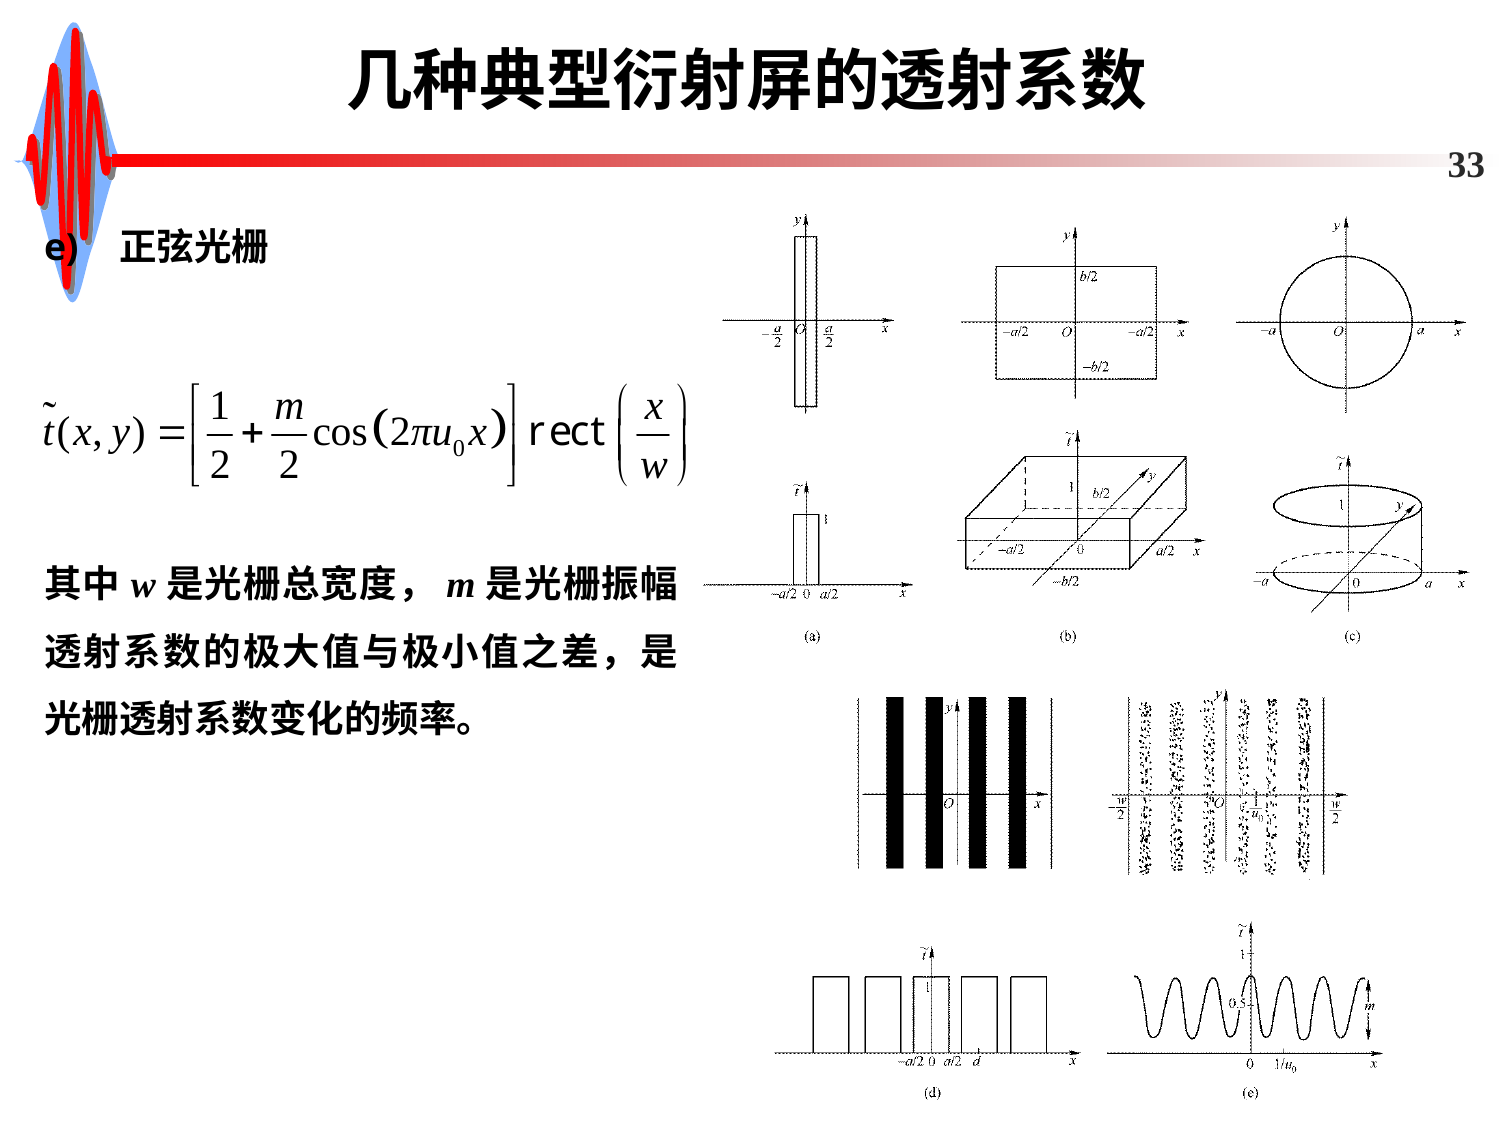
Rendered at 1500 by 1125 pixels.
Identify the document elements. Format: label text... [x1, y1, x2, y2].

text_box 正弦光栅 [29, 216, 467, 276]
picture [692, 204, 1478, 1107]
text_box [35, 375, 700, 495]
title 几种典型衍射屏的透射系数 [159, 19, 1334, 137]
slide_number 33 [1370, 145, 1500, 181]
